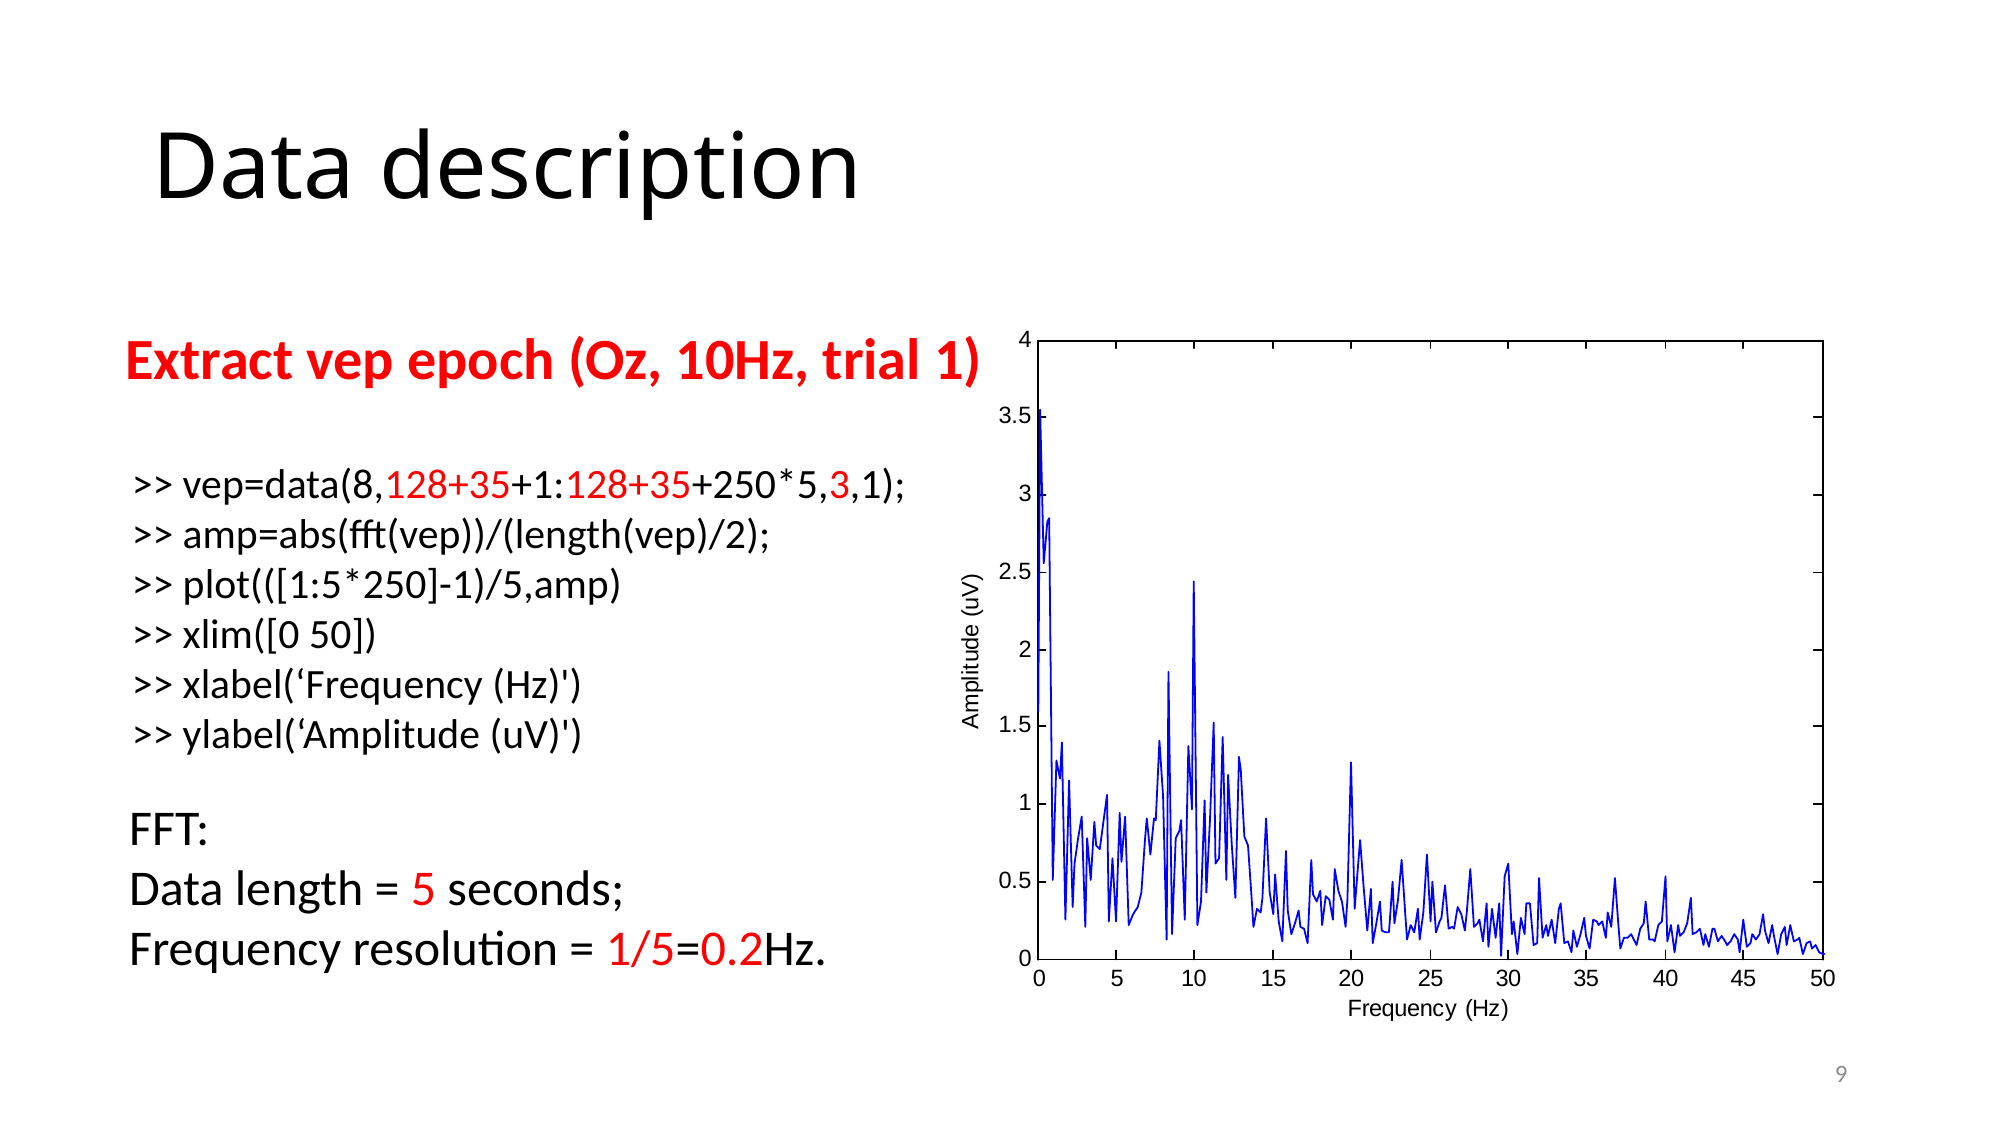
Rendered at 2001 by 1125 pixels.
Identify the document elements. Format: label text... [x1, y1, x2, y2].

text_box Extract vep epoch (Oz, 10Hz, trial 1) [110, 313, 906, 399]
slide_number 9 [1412, 1043, 1863, 1103]
title Data description [137, 59, 1863, 278]
text_box FFT: Data length = 5 seconds; Frequency resolution = 1/5=0.2Hz. [114, 788, 906, 983]
text_box >> vep=data(8,128+35+1:128+35+250*5,3,1); >> amp=abs(fft(vep))/(length(vep)/2); >> plot(([1:5*250]-1)/5,amp) >> xlim([0 50]) >> xlabel(‘Frequency (Hz)') >> ylabel(‘Amplitude (uV)') [117, 449, 906, 765]
picture [906, 282, 1919, 1043]
